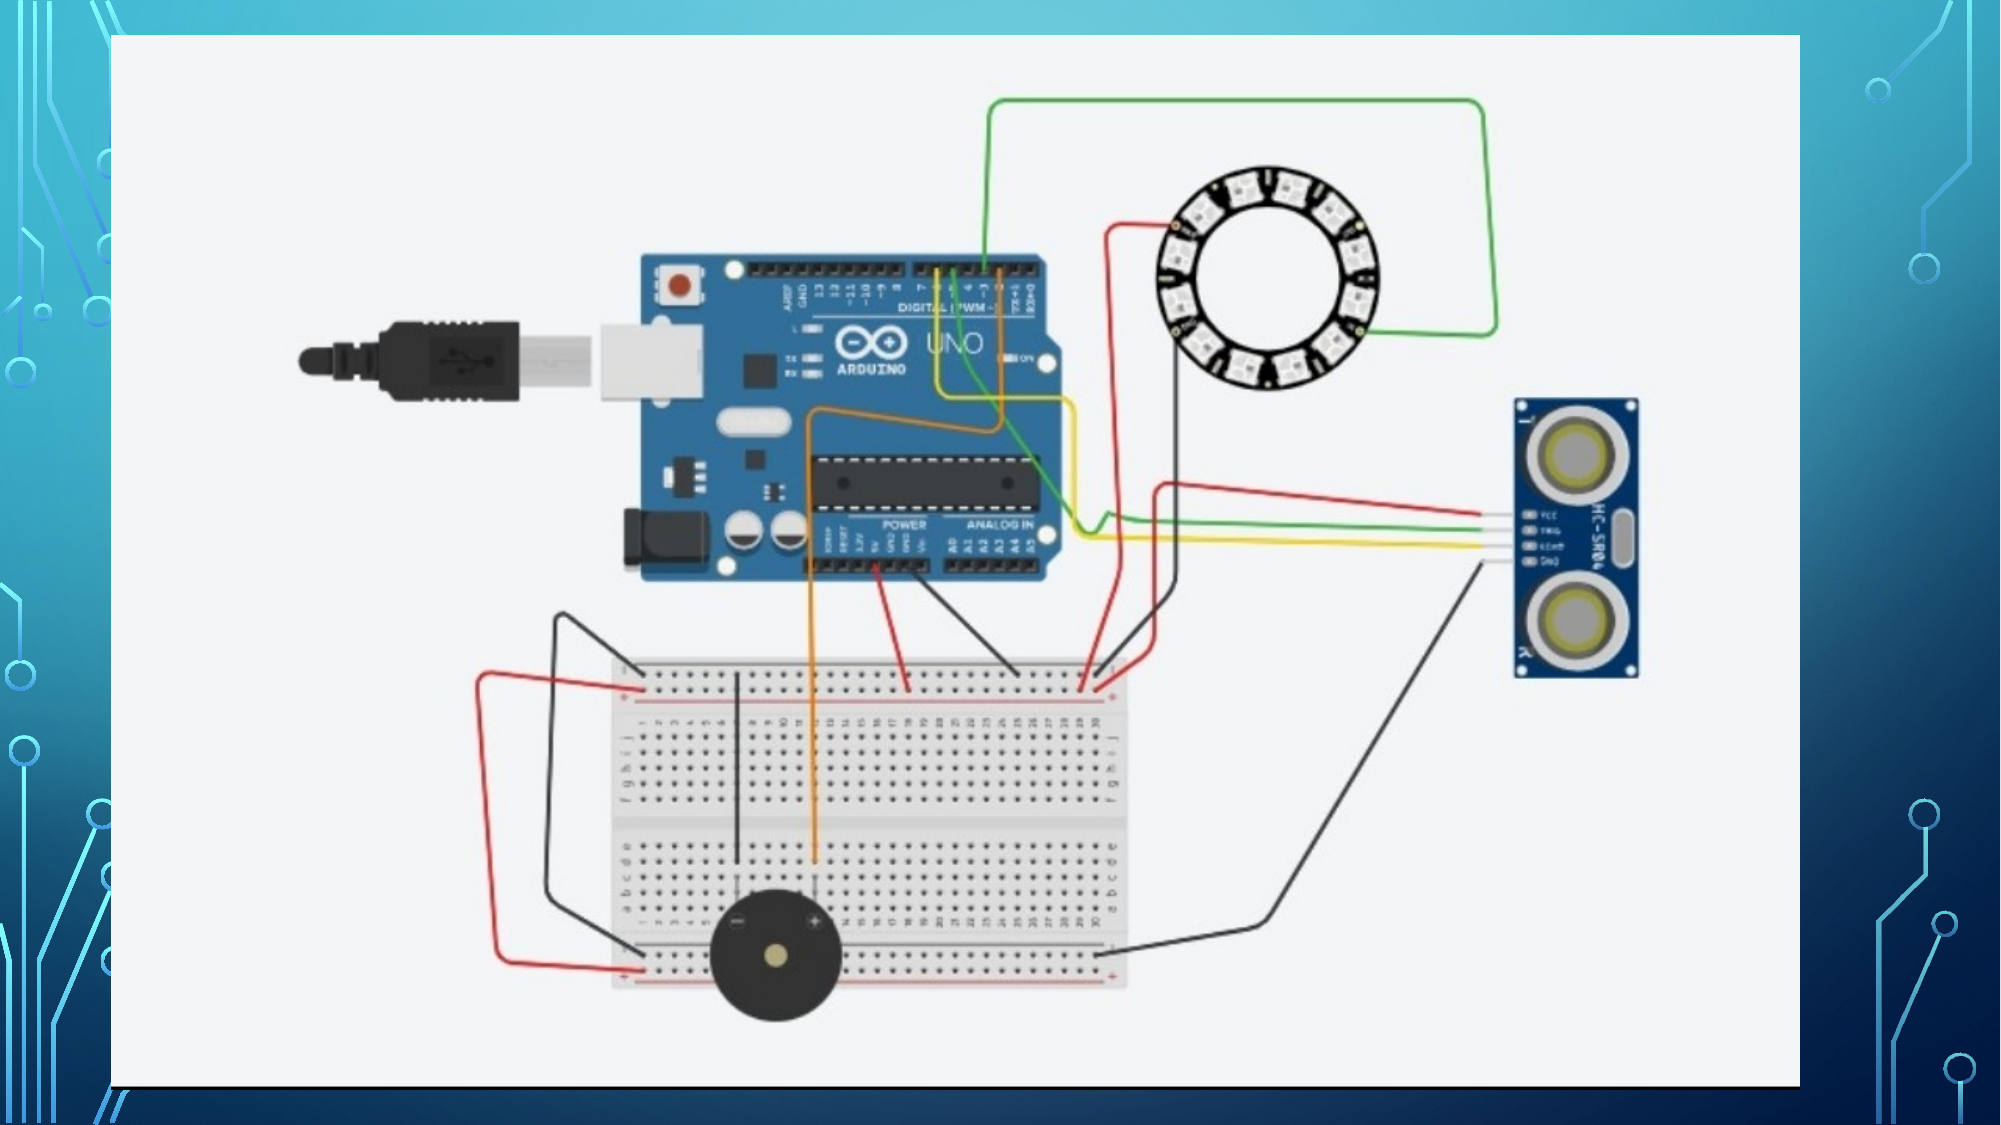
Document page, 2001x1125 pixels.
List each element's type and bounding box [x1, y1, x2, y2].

picture [111, 34, 1800, 1091]
